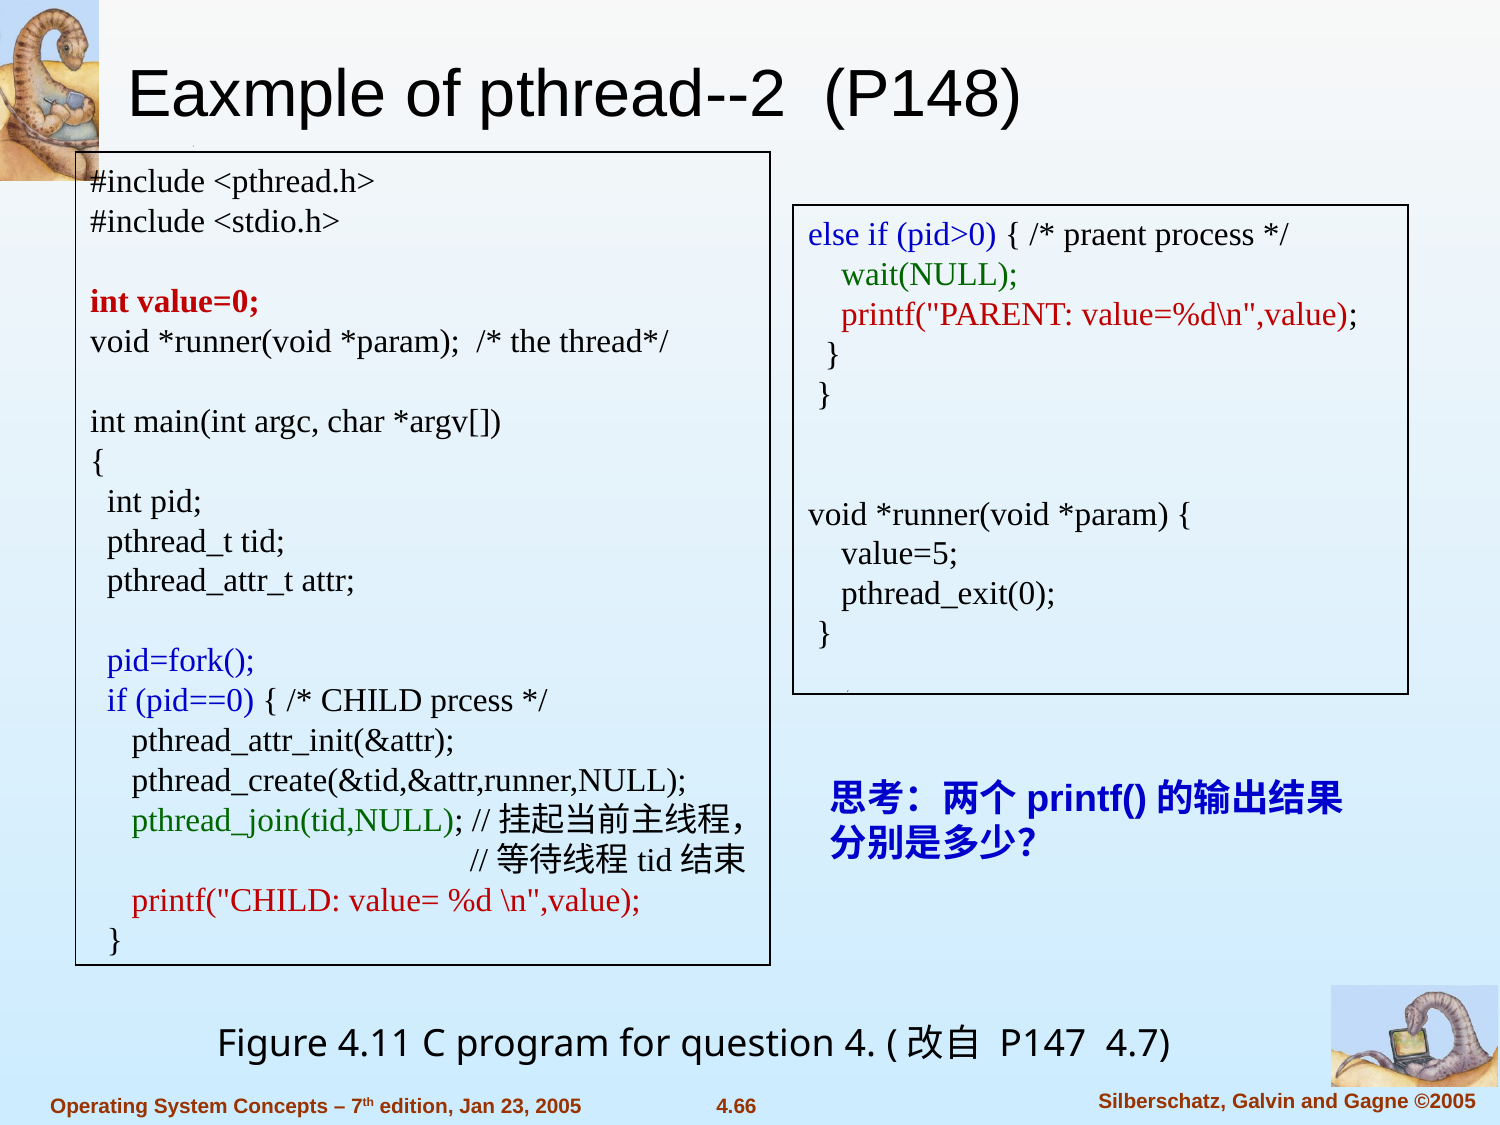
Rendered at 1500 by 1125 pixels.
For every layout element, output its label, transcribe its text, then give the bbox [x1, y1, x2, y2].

picture [1331, 985, 1498, 1087]
text_box Figure 4.11 C program for question 4. (改自 P147 4.7) [202, 1011, 1348, 1071]
text_box 思考：两个printf()的输出结果分别是多少？ [815, 766, 1390, 871]
text_box #include <pthread.h> #include <stdio.h> int value=0; void *runner(void *param); /* the thread*/ int main(int argc, char *argv[]) { int pid; pthread_t tid; pthread_attr_t attr; pid=fork(); if (pid==0) { /* CHILD prcess */ pthread_attr_init(&attr); pthread_create(&tid,&attr,runner,NULL); pthread_join(tid,NULL); //挂起当前主线程， //等待线程tid结束 printf("CHILD: value= %d \n",value); } [75, 152, 771, 966]
title Eaxmple of pthread--2 (P148) [112, 37, 1438, 138]
picture [0, 0, 99, 181]
text_box else if (pid>0) { /* praent process */ wait(NULL); printf("PARENT: value=%d\n",value); } } void *runner(void *param) { value=5; pthread_exit(0); } [793, 204, 1409, 694]
